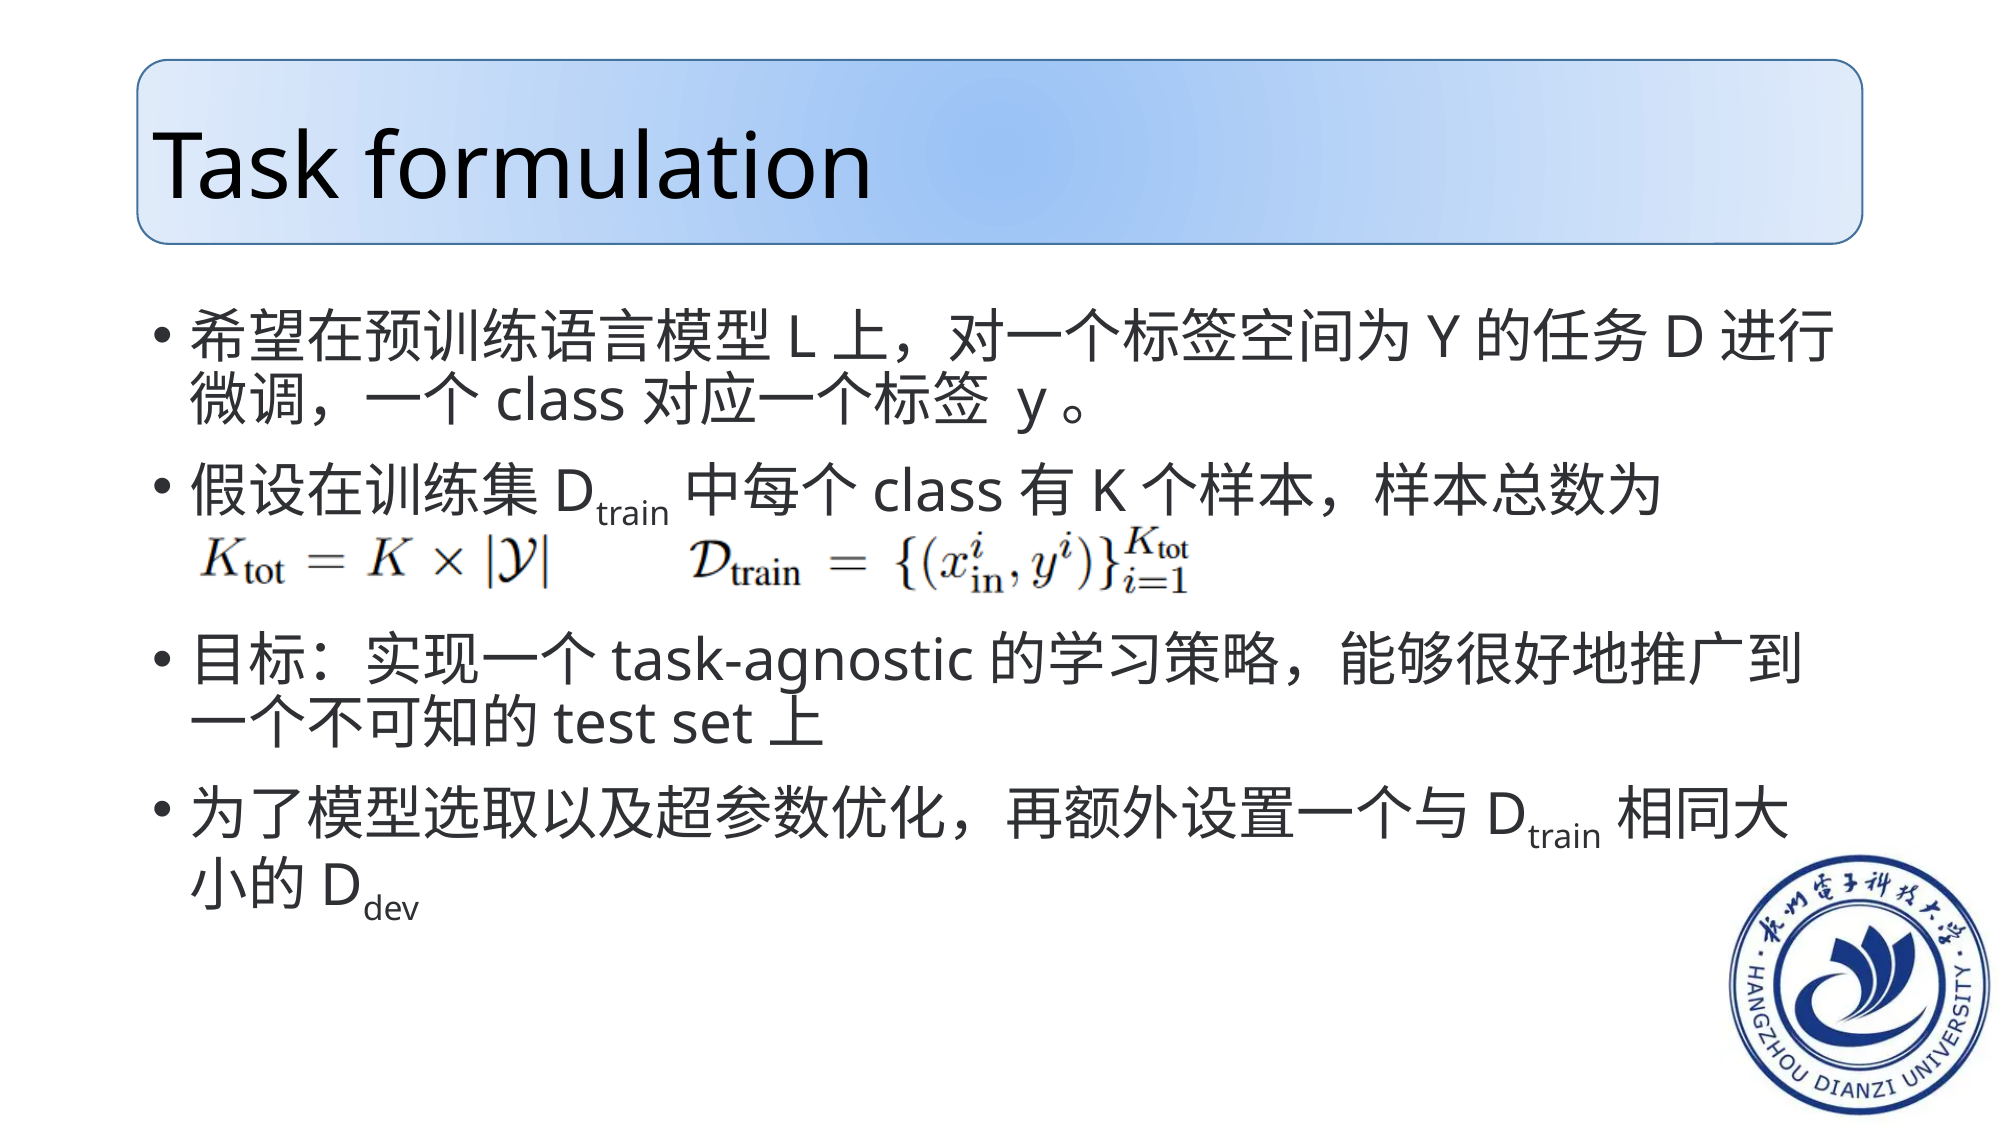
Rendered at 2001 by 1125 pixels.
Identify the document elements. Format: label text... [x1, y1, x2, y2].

picture [689, 524, 1195, 601]
picture [196, 533, 554, 592]
title Task formulation [137, 59, 1863, 278]
picture [1720, 845, 2000, 1125]
list 希望在预训练语言模型L上，对一个标签空间为Y的任务D进行微调，一个class对应一个标签 y。 假设在训练集Dtrain中每个class有K个样本，样本总数为 目标：实现一个task-agnostic的学习策略，能够很好地推广到一个不可知的test set上 为了模型选取以及超参数优化，再额外设置一个与Dtrain相同大小的Ddev [137, 299, 1863, 1014]
